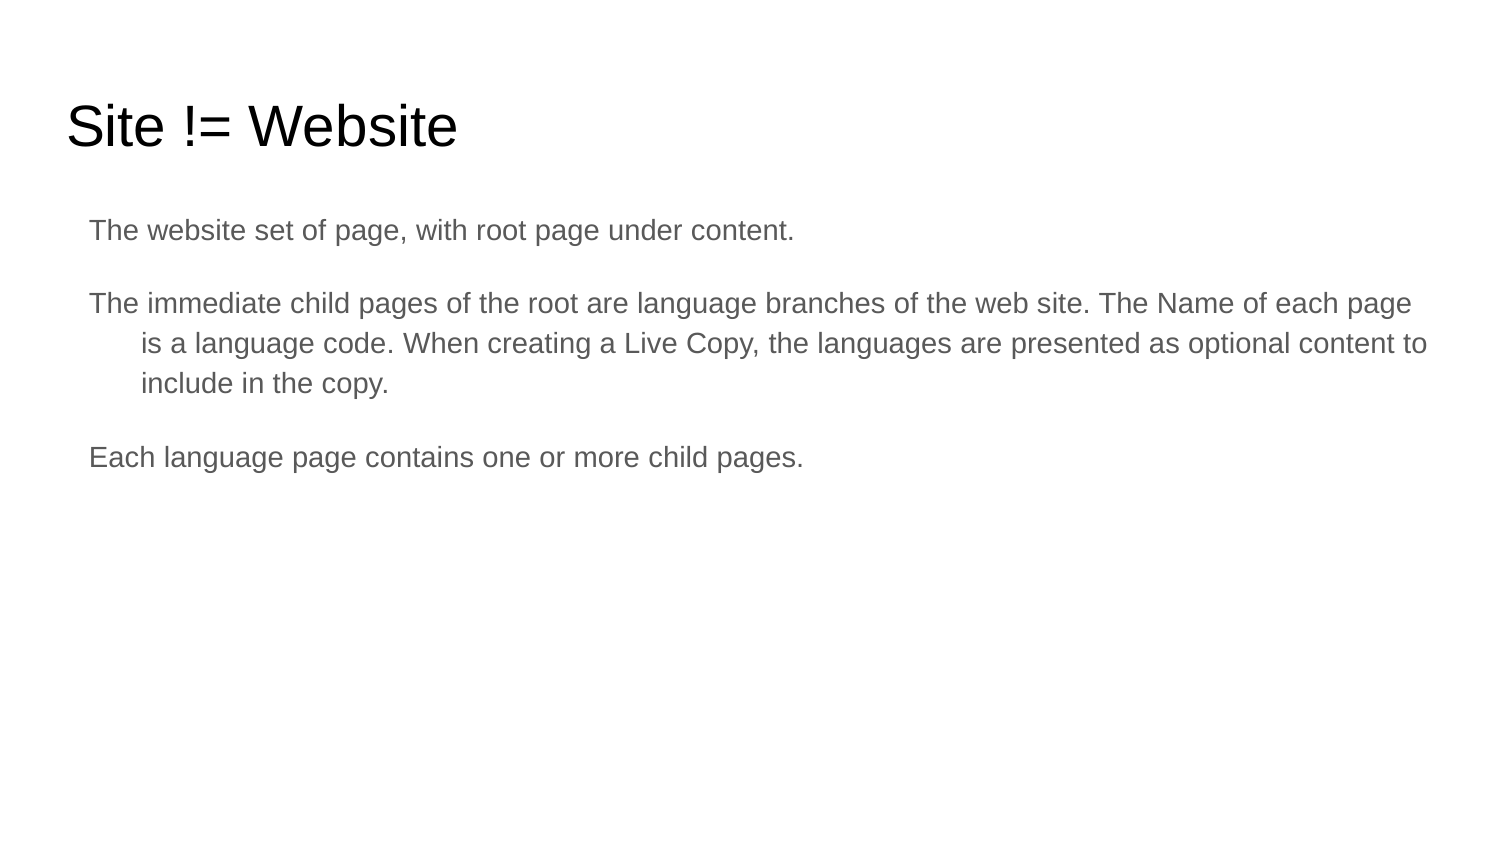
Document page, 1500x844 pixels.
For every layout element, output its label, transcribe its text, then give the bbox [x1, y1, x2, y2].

title Site != Website [51, 72, 1449, 167]
list The website set of page, with root page under content. The immediate child pages of the root are language branches of the web site. The Name of each page is a language code. When creating a Live Copy, the languages are presented as optional content to include in the copy. Each language page contains one or more child pages. [51, 190, 1449, 752]
